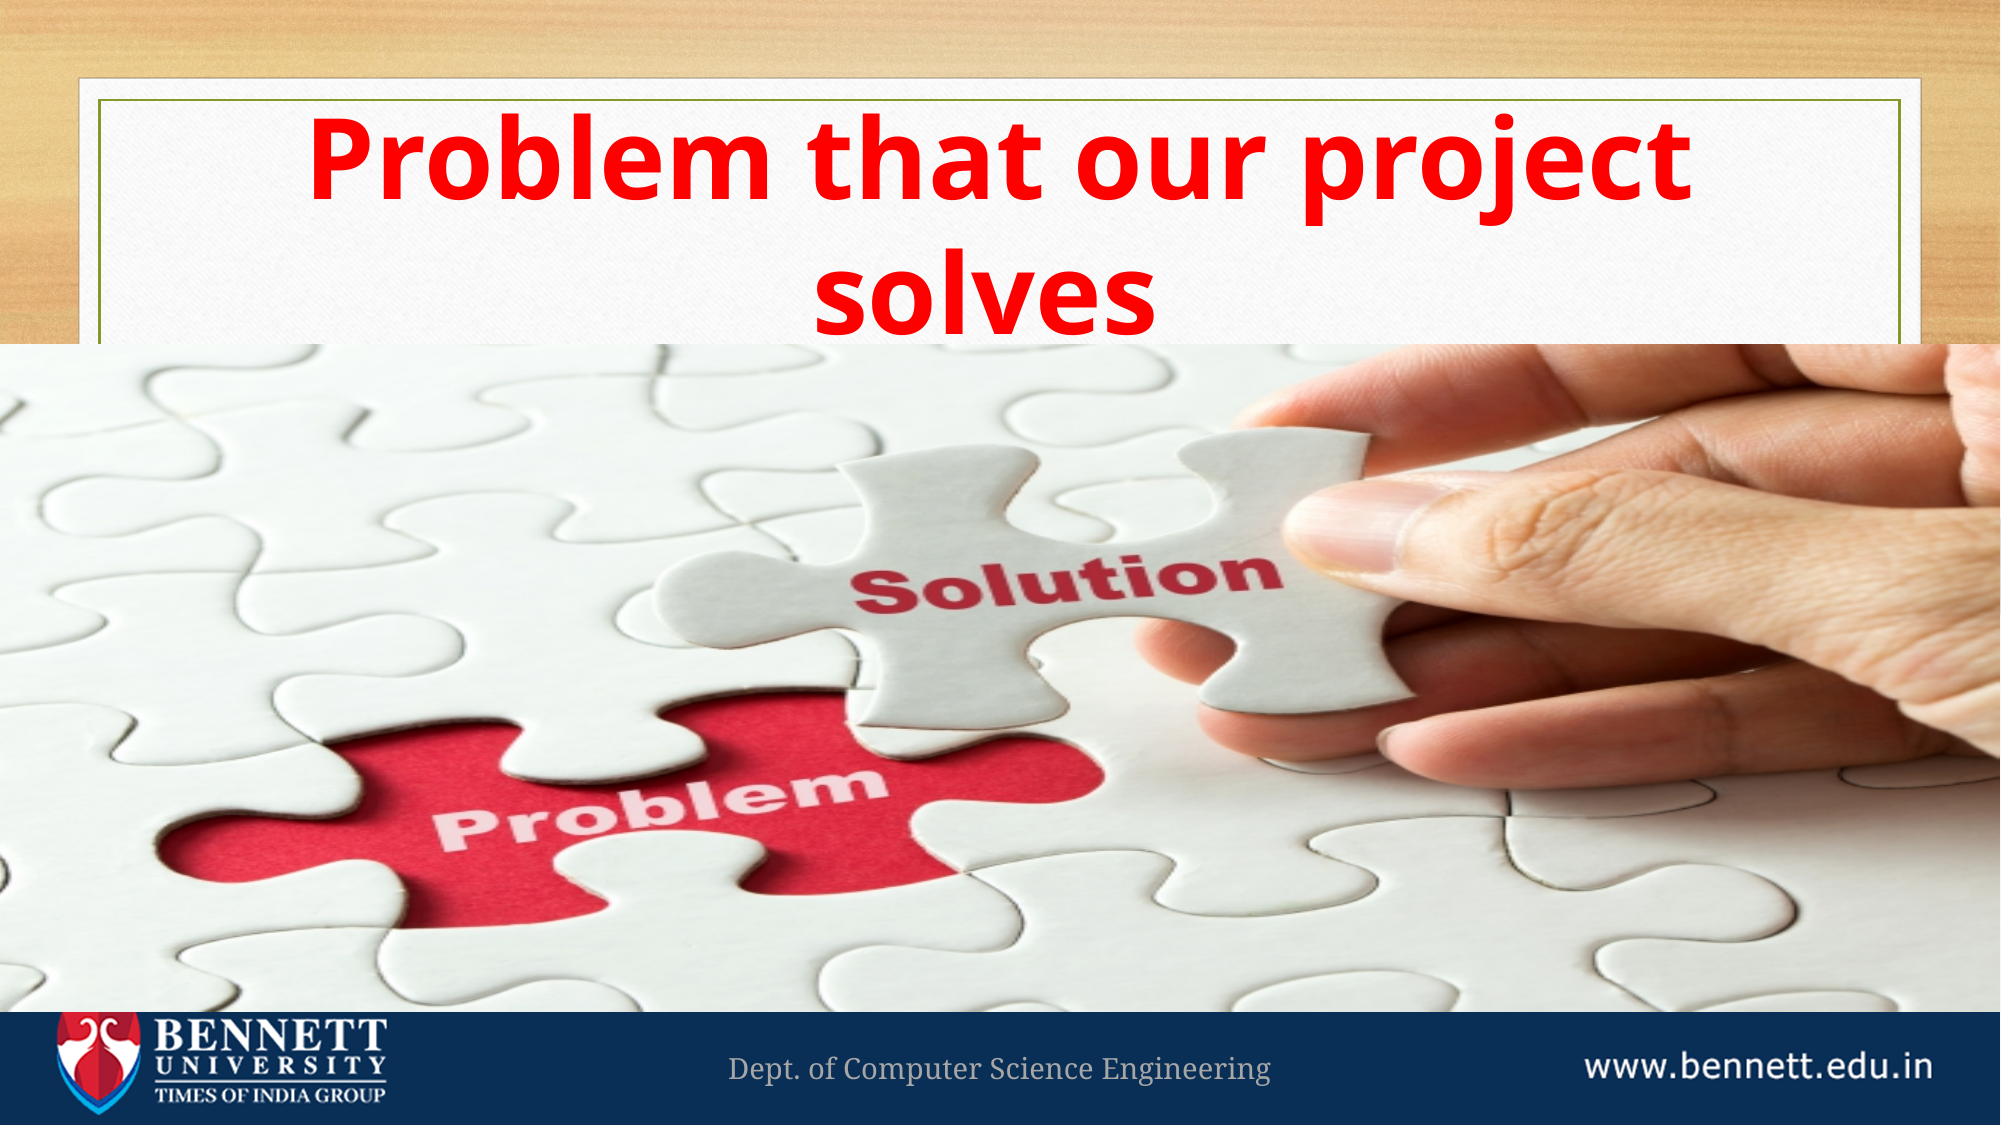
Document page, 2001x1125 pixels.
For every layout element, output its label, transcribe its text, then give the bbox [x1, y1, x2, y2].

picture [0, 0, 2001, 1125]
title Problem that our project solves [137, 113, 1863, 331]
